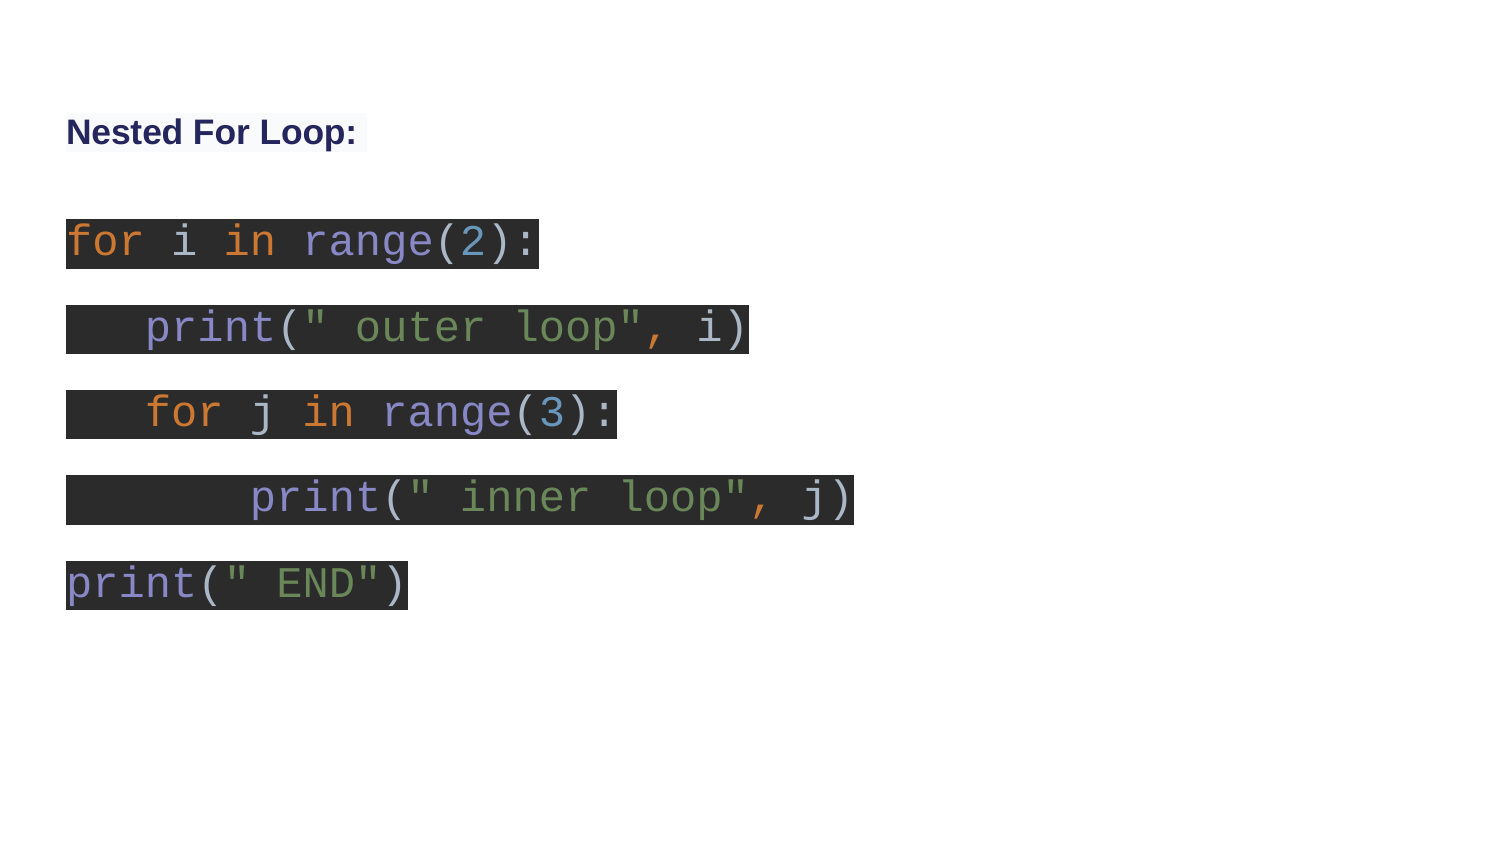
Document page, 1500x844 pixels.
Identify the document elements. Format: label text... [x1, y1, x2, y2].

list for i in range(2): print(" outer loop", i) for j in range(3): print(" inner loop", j) print(" END") [51, 189, 1449, 750]
title Nested For Loop: [51, 72, 1449, 167]
